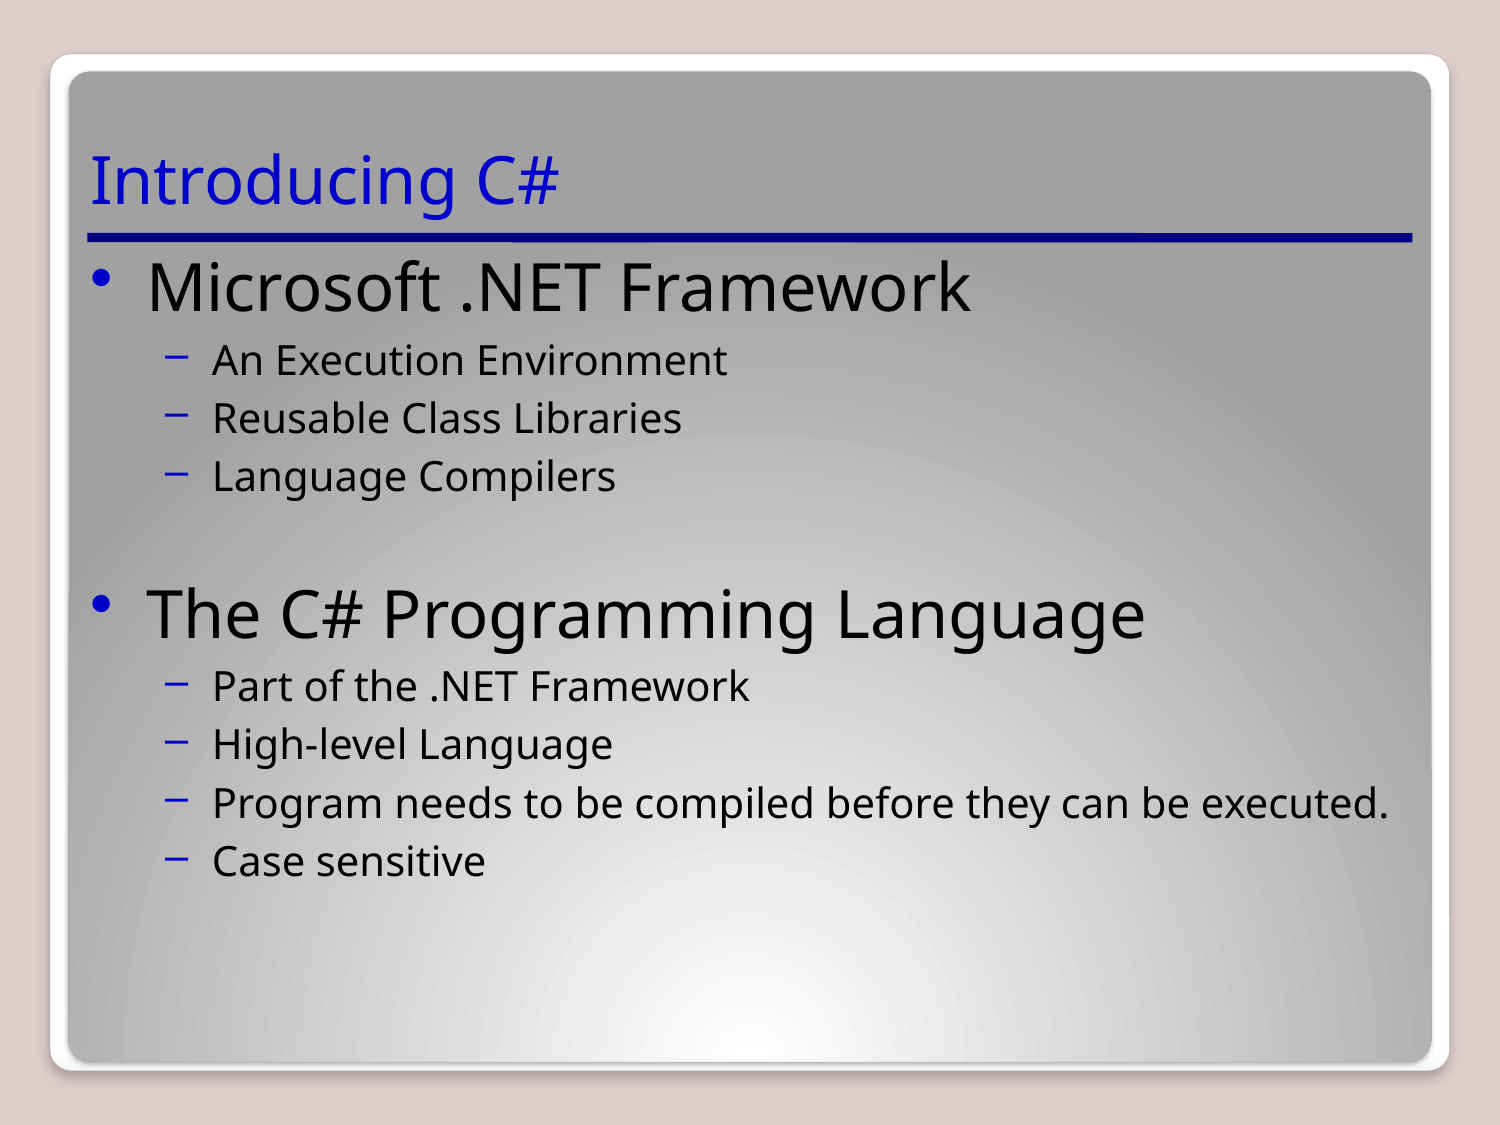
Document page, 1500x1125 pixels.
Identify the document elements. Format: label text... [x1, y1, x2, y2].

title Introducing C# [74, 74, 1426, 226]
list Microsoft .NET Framework An Execution Environment Reusable Class Libraries Language Compilers The C# Programming Language Part of the .NET Framework High-level Language Program needs to be compiled before they can be executed. Case sensitive [75, 237, 1425, 1063]
